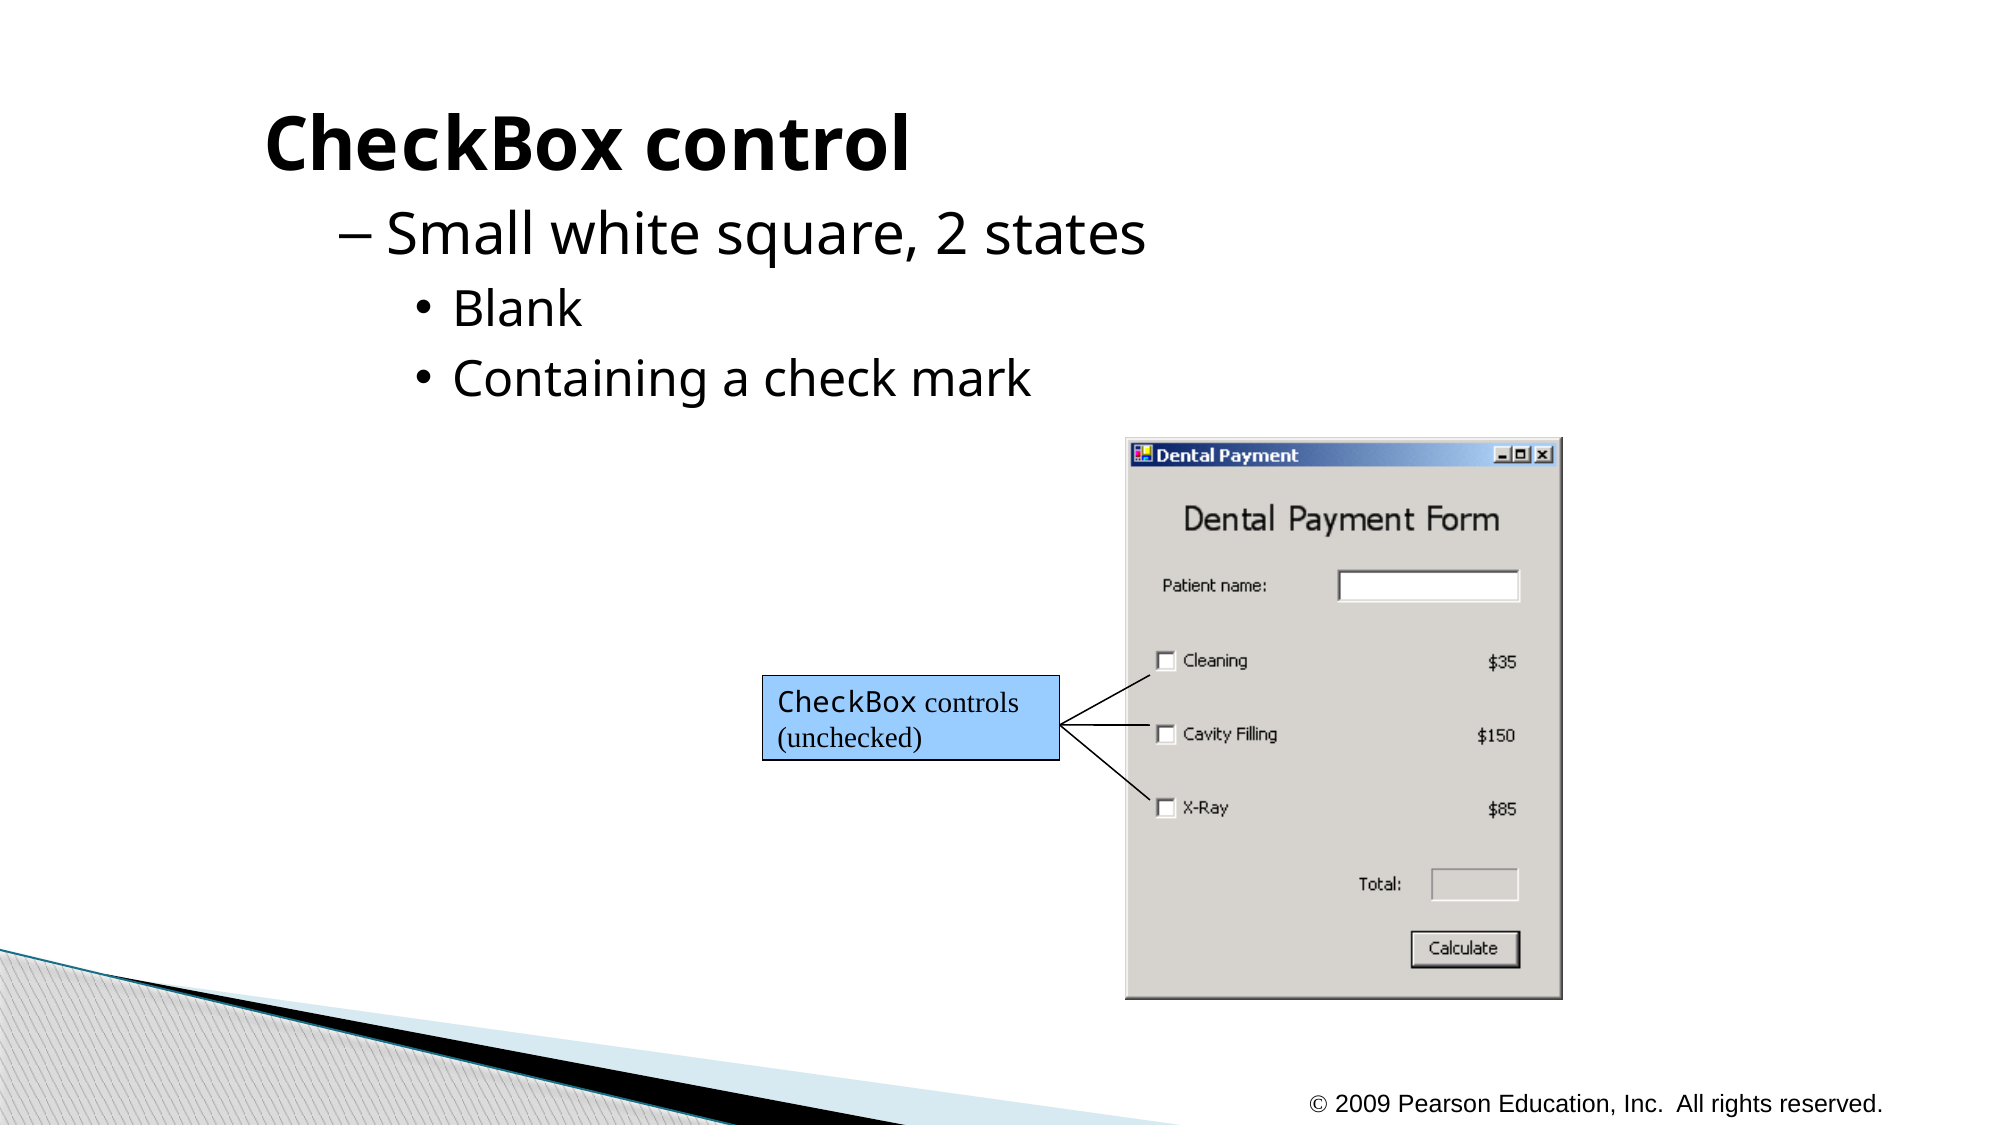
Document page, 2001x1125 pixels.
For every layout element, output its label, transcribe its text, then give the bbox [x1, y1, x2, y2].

text_box CheckBox control Small white square, 2 states Blank Containing a check mark [249, 87, 1725, 1013]
picture [1124, 437, 1563, 1001]
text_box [762, 674, 1151, 801]
